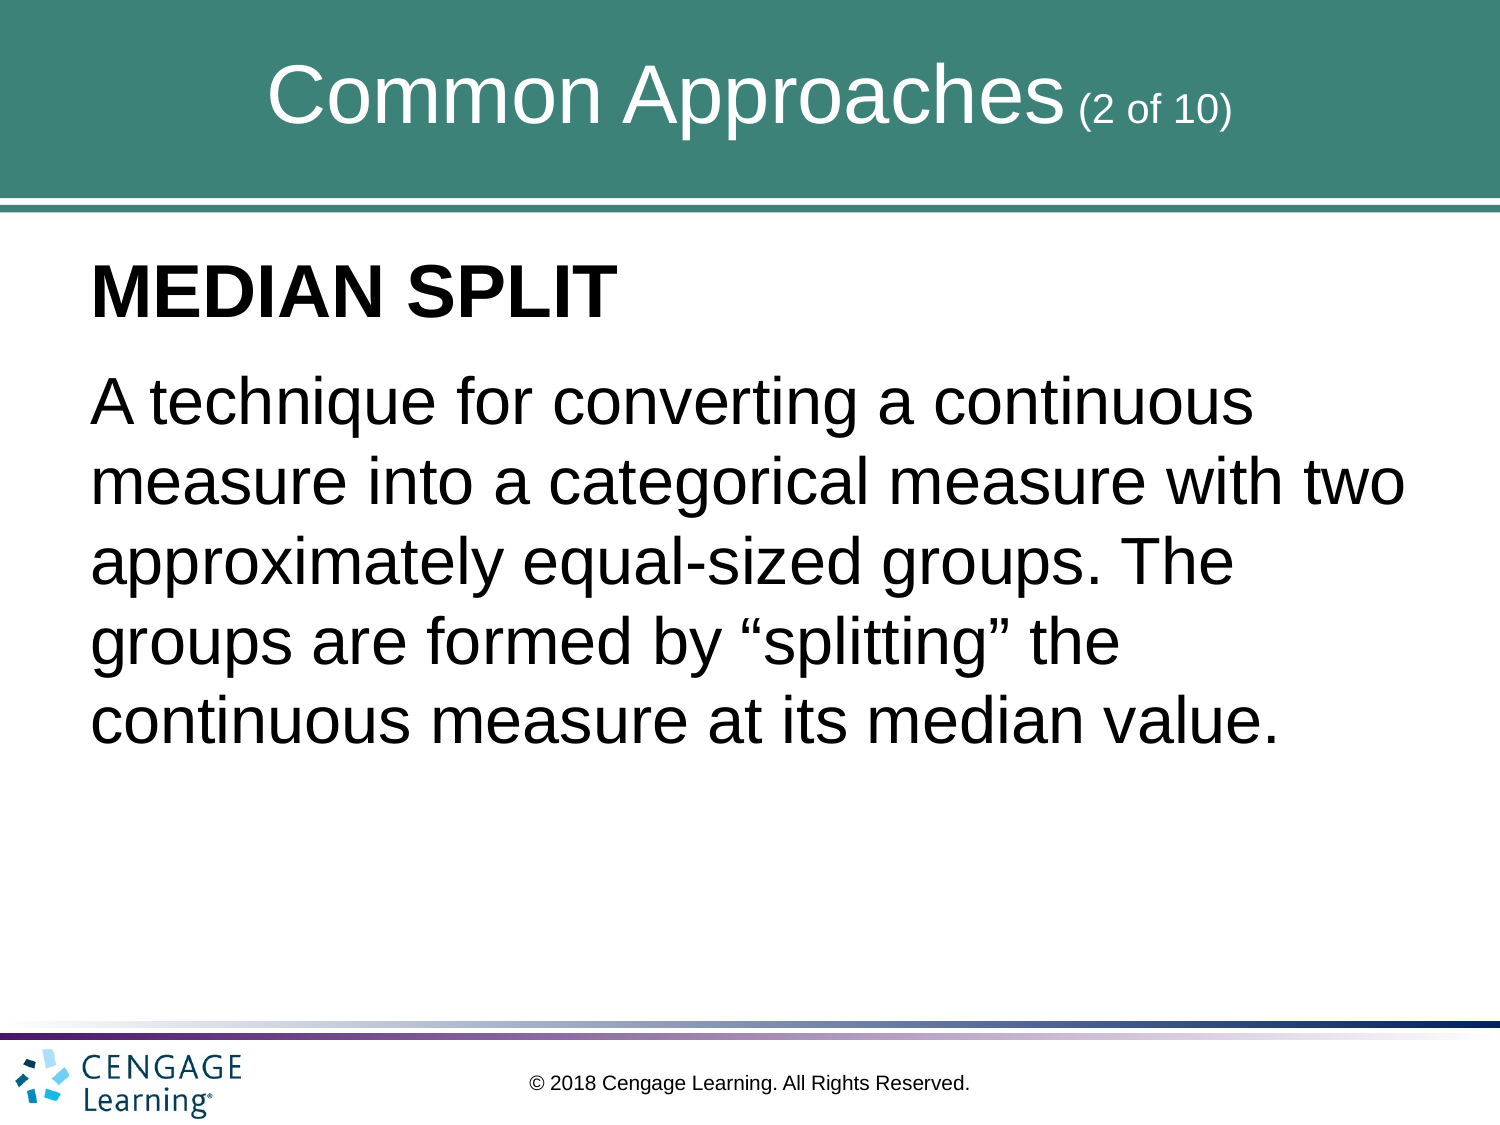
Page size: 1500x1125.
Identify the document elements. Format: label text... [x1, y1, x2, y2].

list MEDIAN SPLIT A technique for converting a continuous measure into a categorical measure with two approximately equal-sized groups. The groups are formed by “splitting” the continuous measure at its median value. [74, 234, 1426, 1001]
picture [15, 1049, 241, 1119]
title Common Approaches (2 of 10) [37, 0, 1463, 181]
